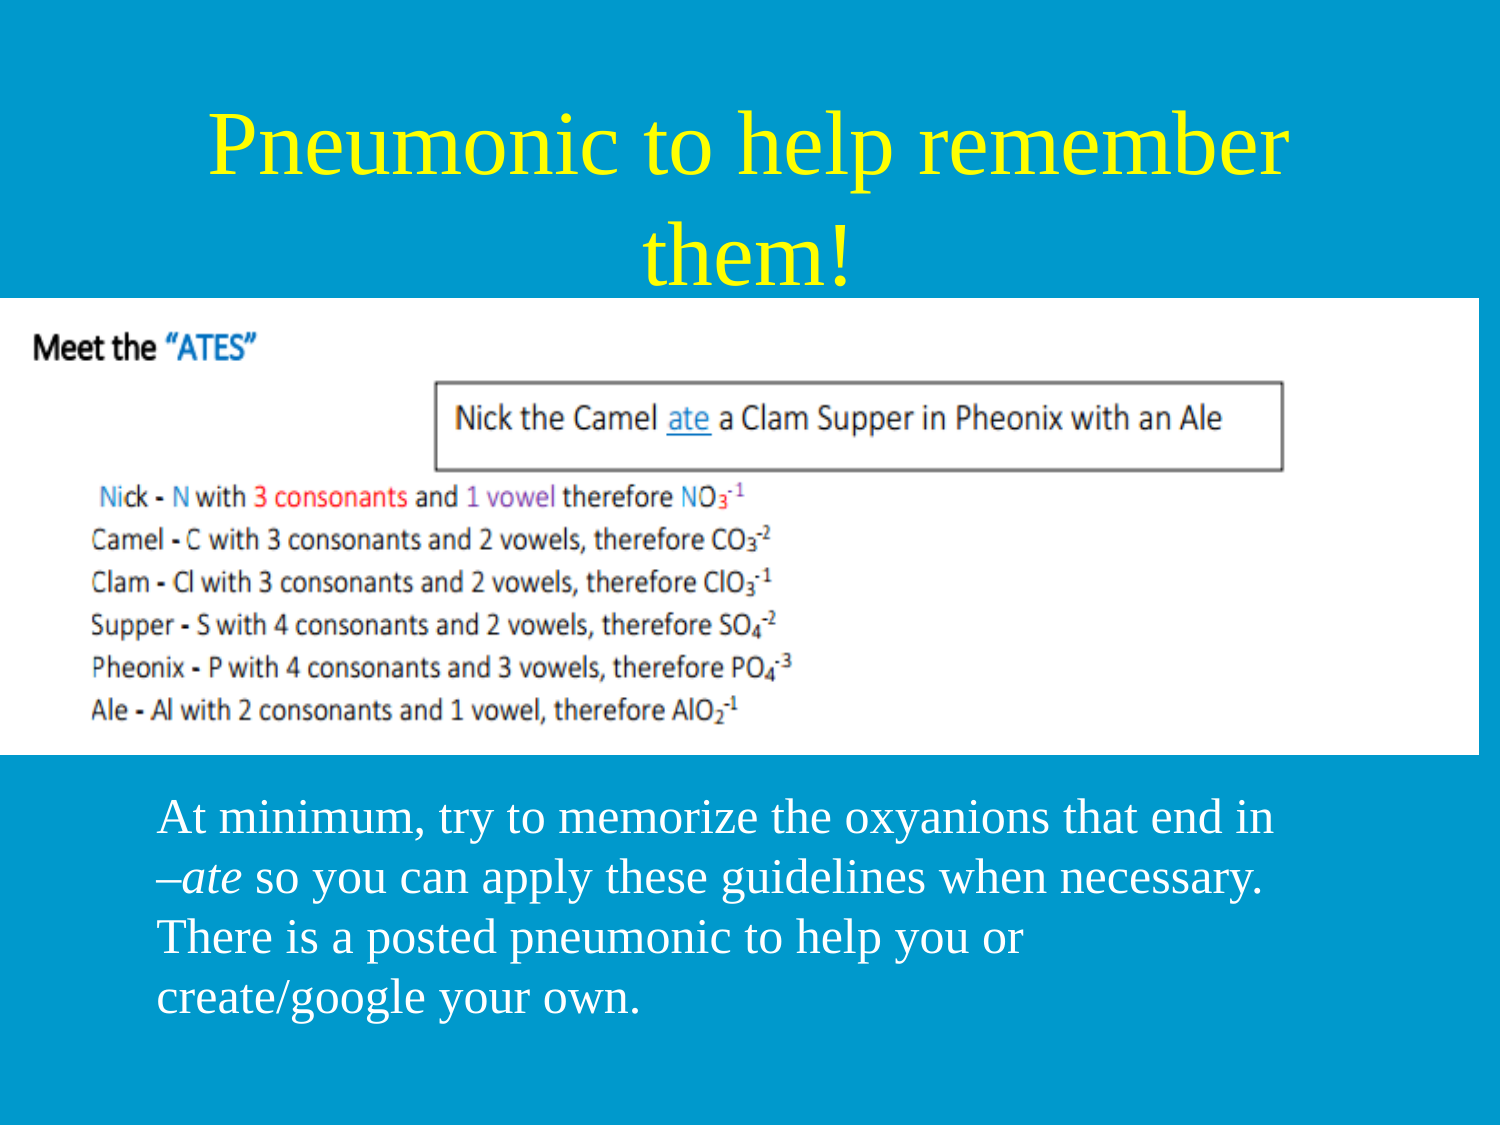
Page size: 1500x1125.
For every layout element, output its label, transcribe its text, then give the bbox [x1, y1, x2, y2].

title Pneumonic to help remember them! [112, 76, 1387, 297]
text_box At minimum, try to memorize the oxyanions that end in –ate so you can apply these guidelines when necessary. There is a posted pneumonic to help you or create/google your own. [141, 768, 1302, 1074]
picture [0, 299, 1478, 754]
